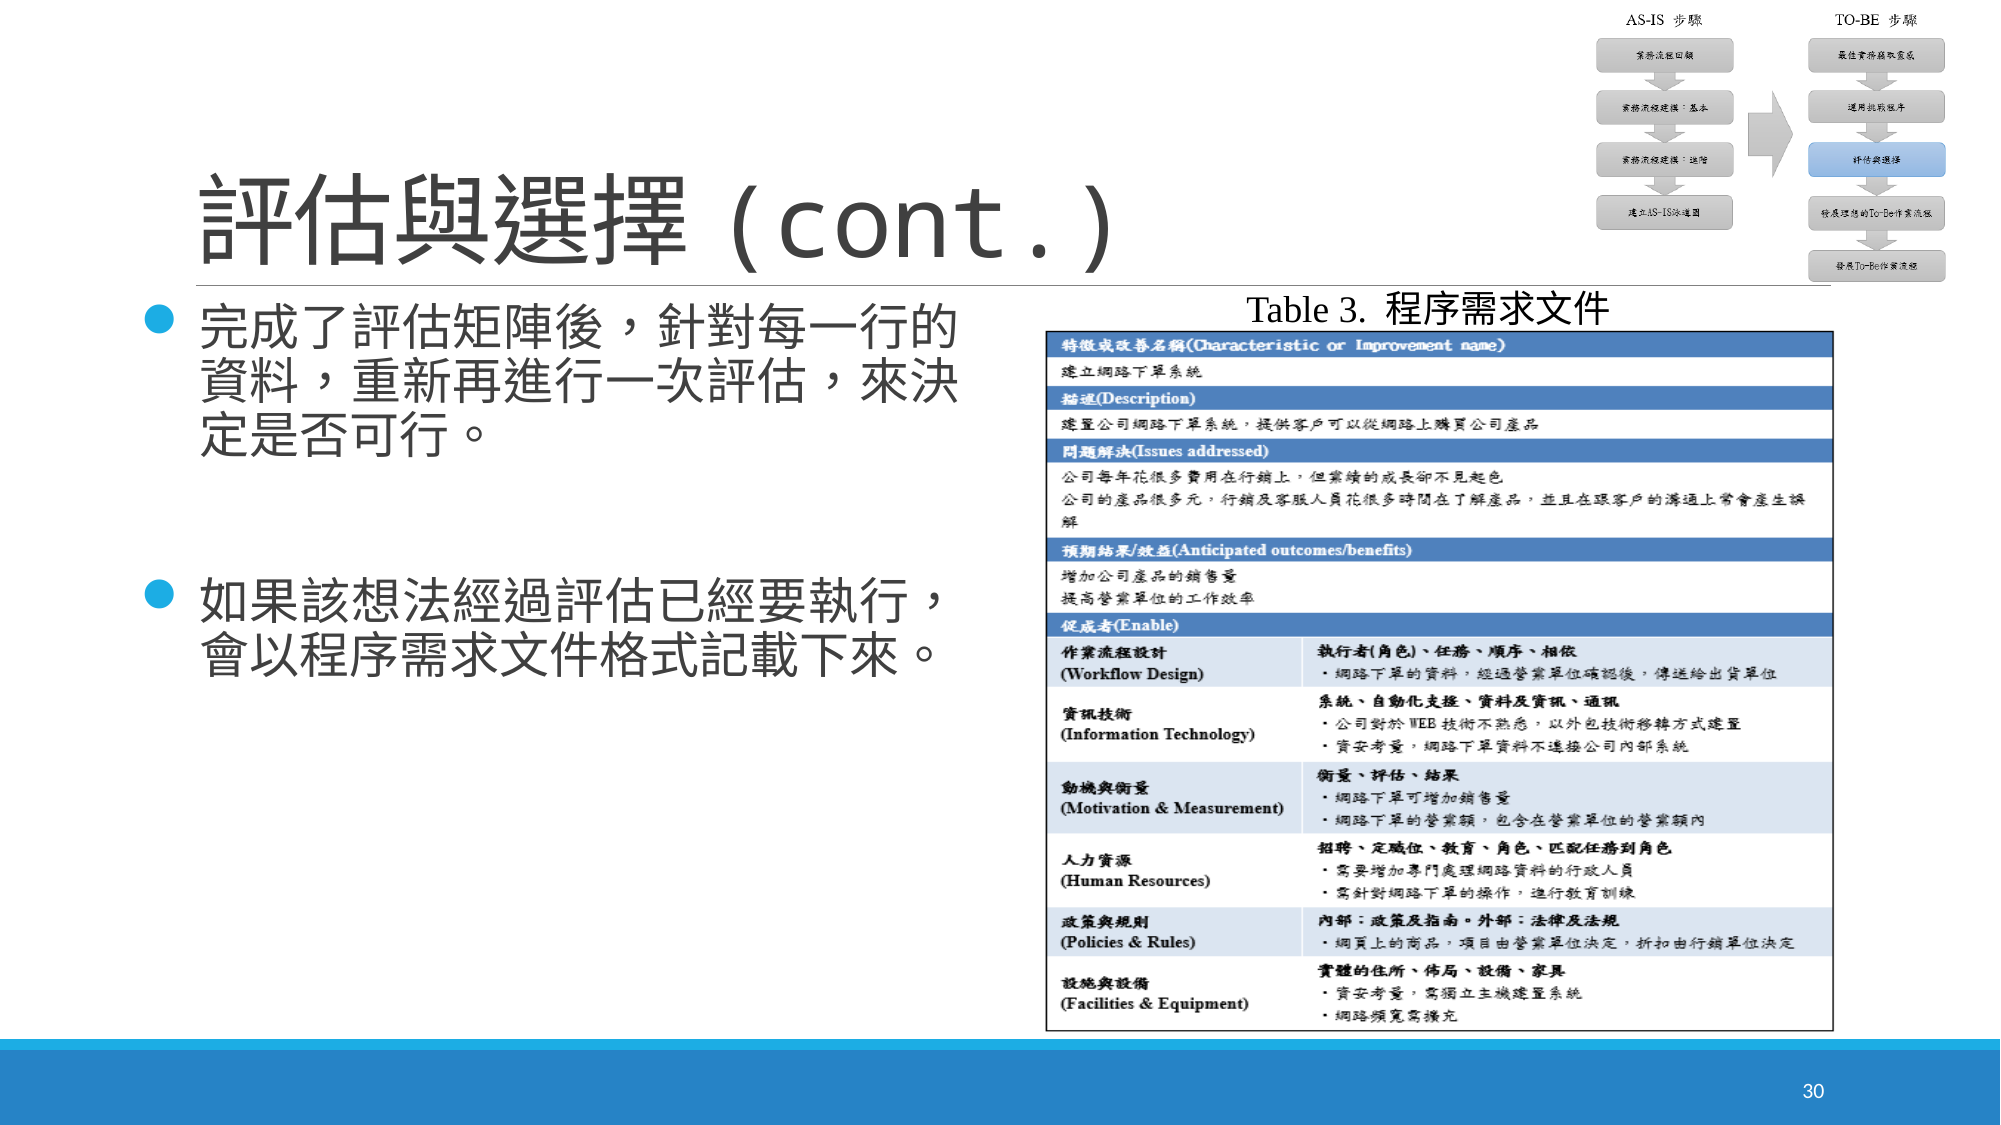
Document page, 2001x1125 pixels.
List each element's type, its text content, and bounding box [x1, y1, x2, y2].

picture [1039, 326, 1840, 1035]
picture [1593, 4, 1949, 286]
slide_number 30 [1624, 1059, 1840, 1120]
title 評估與選擇(cont.) [180, 47, 1436, 285]
text_box Table 3. 程序需求文件 [1231, 277, 2000, 338]
text_box 完成了評估矩陣後，針對每一行的資料，重新再進行一次評估，來決定是否可行。 如果該想法經過評估已經要執行，會以程序需求文件格式記載下來。 [140, 294, 960, 1034]
